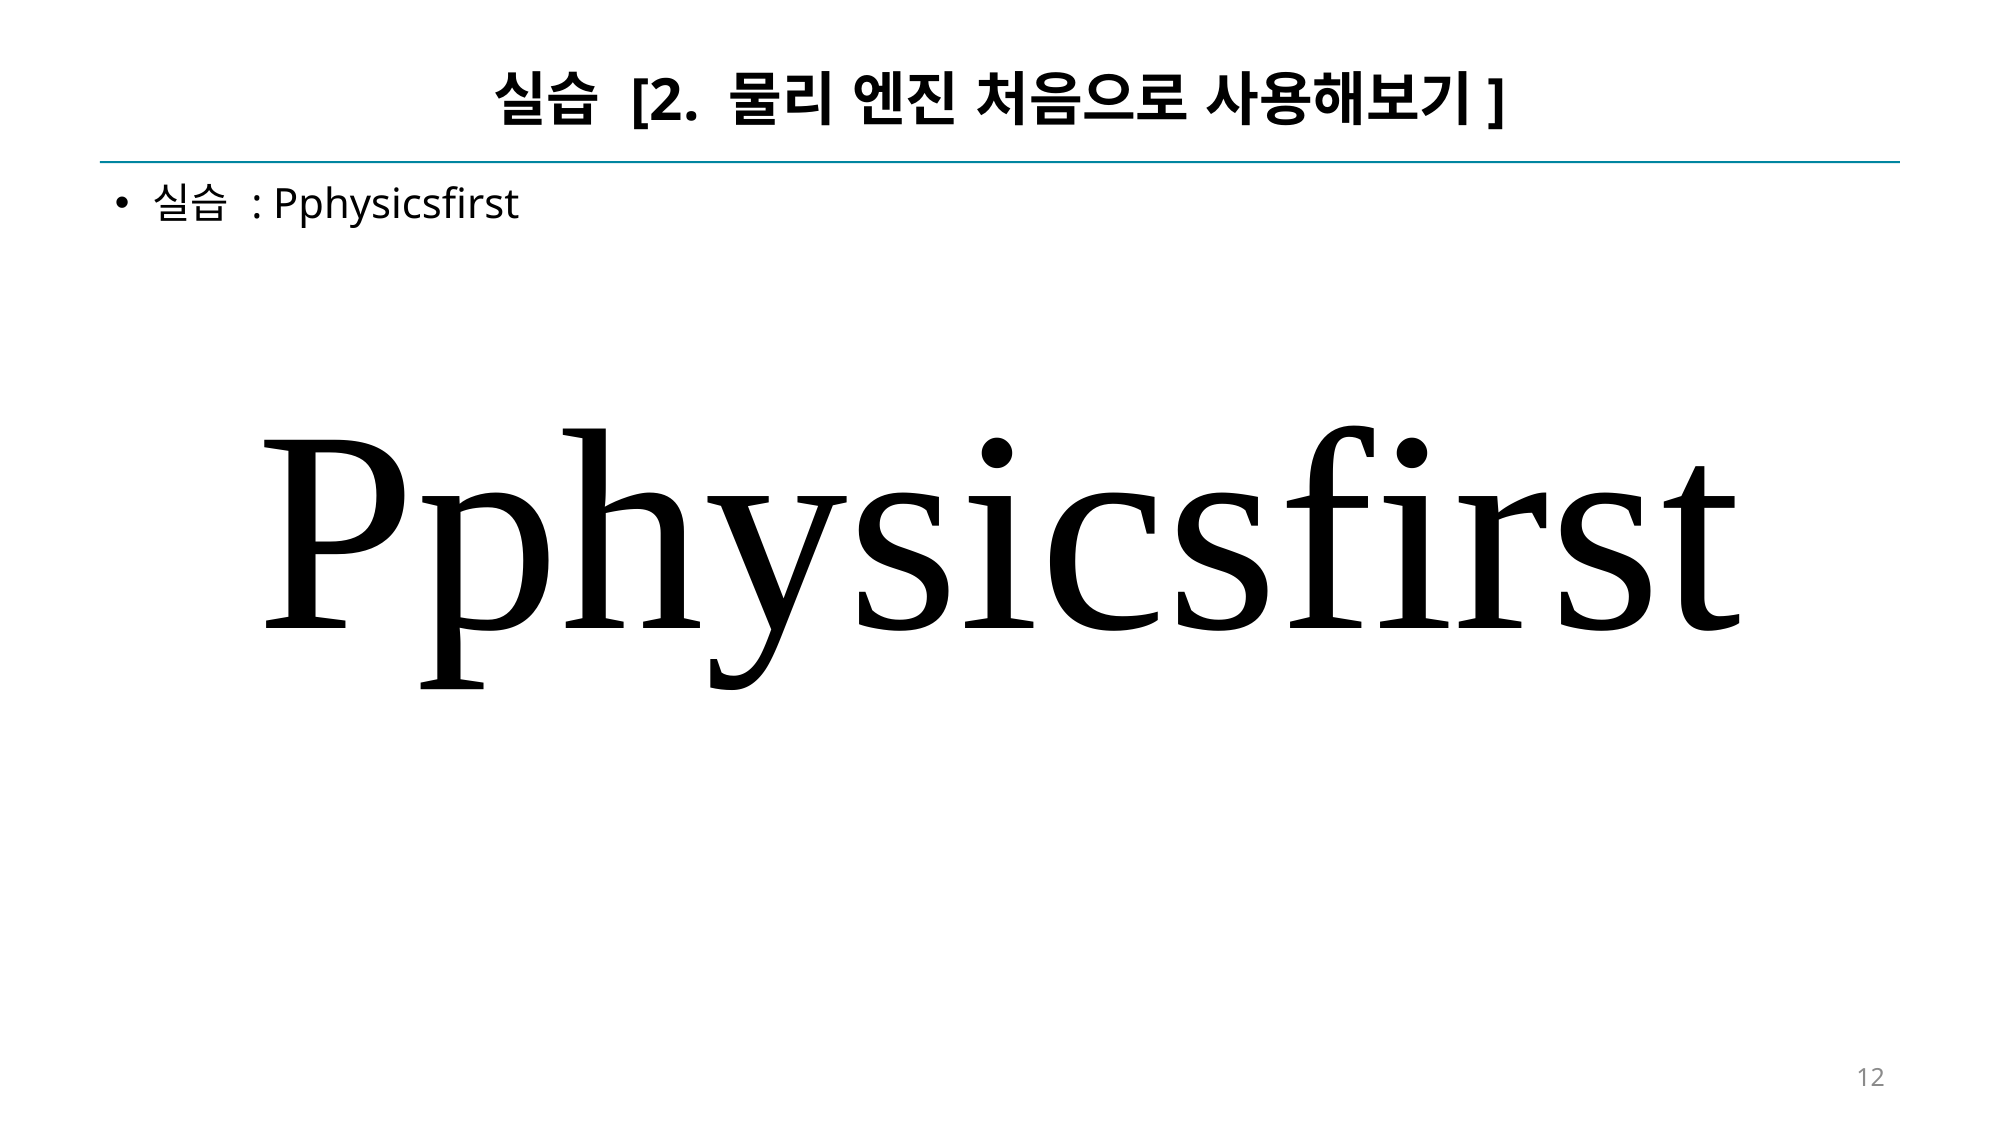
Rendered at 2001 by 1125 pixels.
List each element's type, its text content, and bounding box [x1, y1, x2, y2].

slide_number 12 [1412, 1054, 1900, 1103]
list 실습 : Pphysicsfirst Pphysicsfirst [99, 174, 1900, 1042]
title 실습 [2. 물리 엔진 처음으로 사용해보기] [99, 55, 1900, 148]
